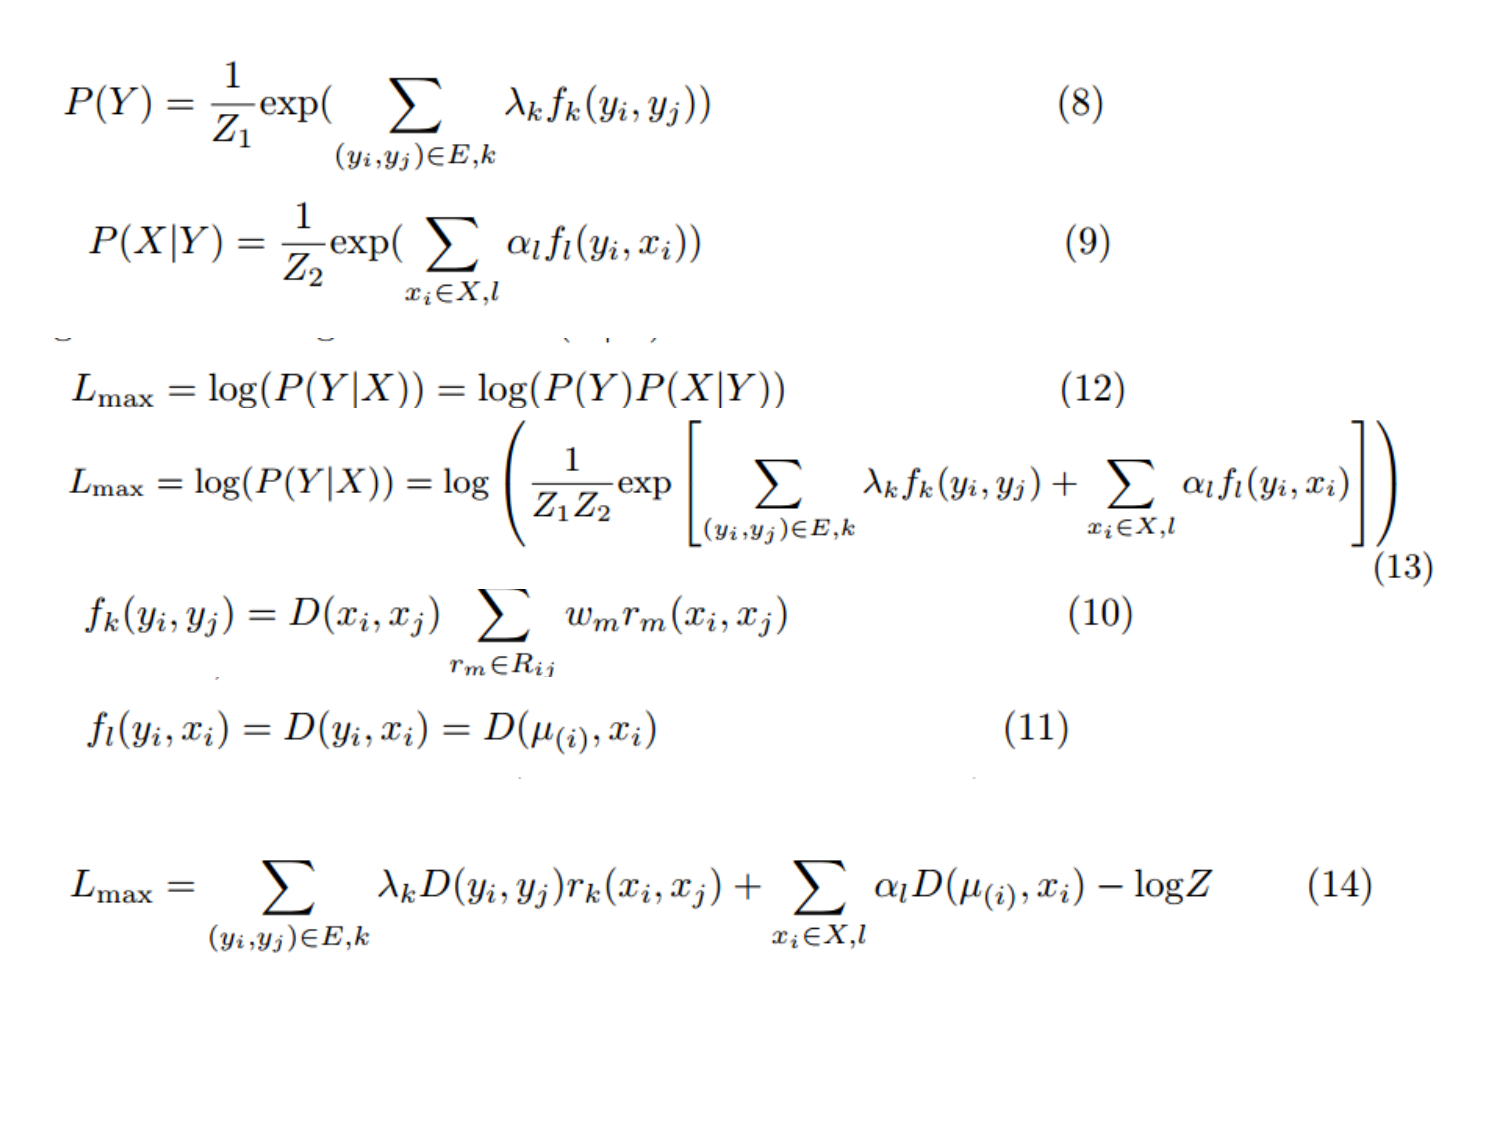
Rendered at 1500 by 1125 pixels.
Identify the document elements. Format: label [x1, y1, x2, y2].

picture [27, 833, 1405, 965]
picture [41, 337, 1455, 780]
picture [29, 42, 1127, 314]
